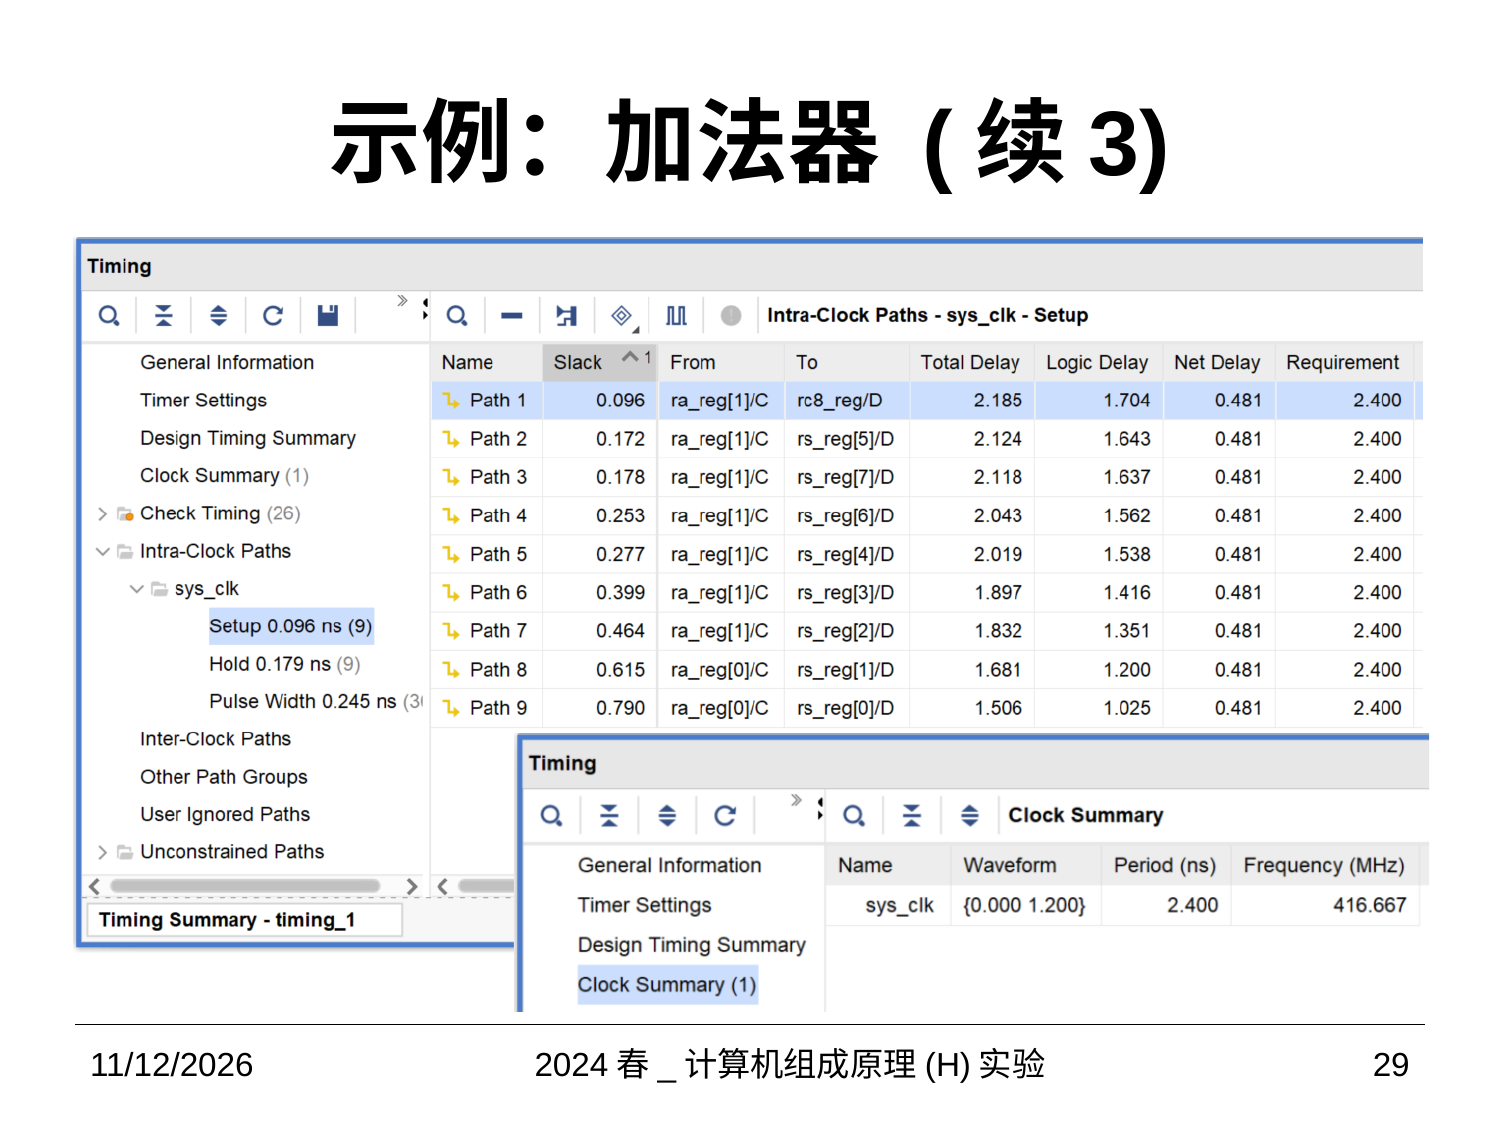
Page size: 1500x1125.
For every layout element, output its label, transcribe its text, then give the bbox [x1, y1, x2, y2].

picture [72, 237, 1430, 1012]
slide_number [74, 1024, 426, 1103]
slide_number 29 [1163, 1024, 1426, 1103]
title 示例：加法器 (续3) [75, 45, 1425, 233]
footer 2024春_计算机组成原理(H)实验 [426, 1024, 1163, 1103]
